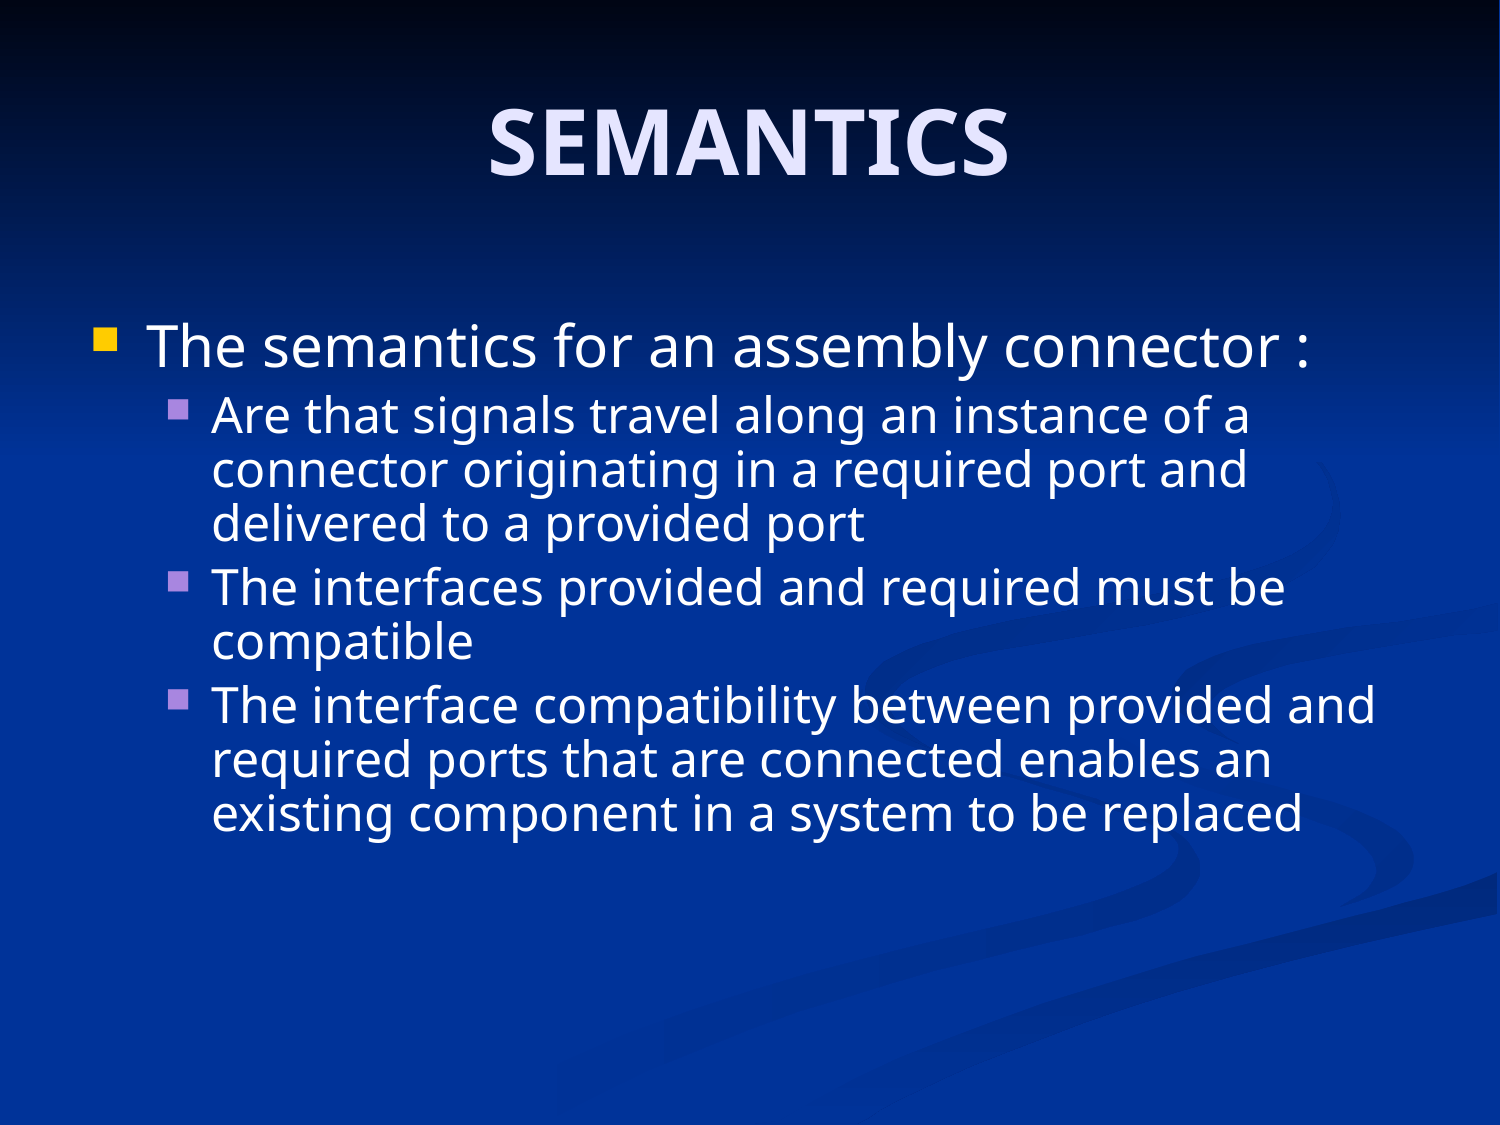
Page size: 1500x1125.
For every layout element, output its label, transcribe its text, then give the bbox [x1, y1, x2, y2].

list The semantics for an assembly connector : Are that signals travel along an instance of a connector originating in a required port and delivered to a provided port The interfaces provided and required must be compatible The interface compatibility between provided and required ports that are connected enables an existing component in a system to be replaced [74, 309, 1426, 859]
title SEMANTICS [74, 44, 1426, 233]
